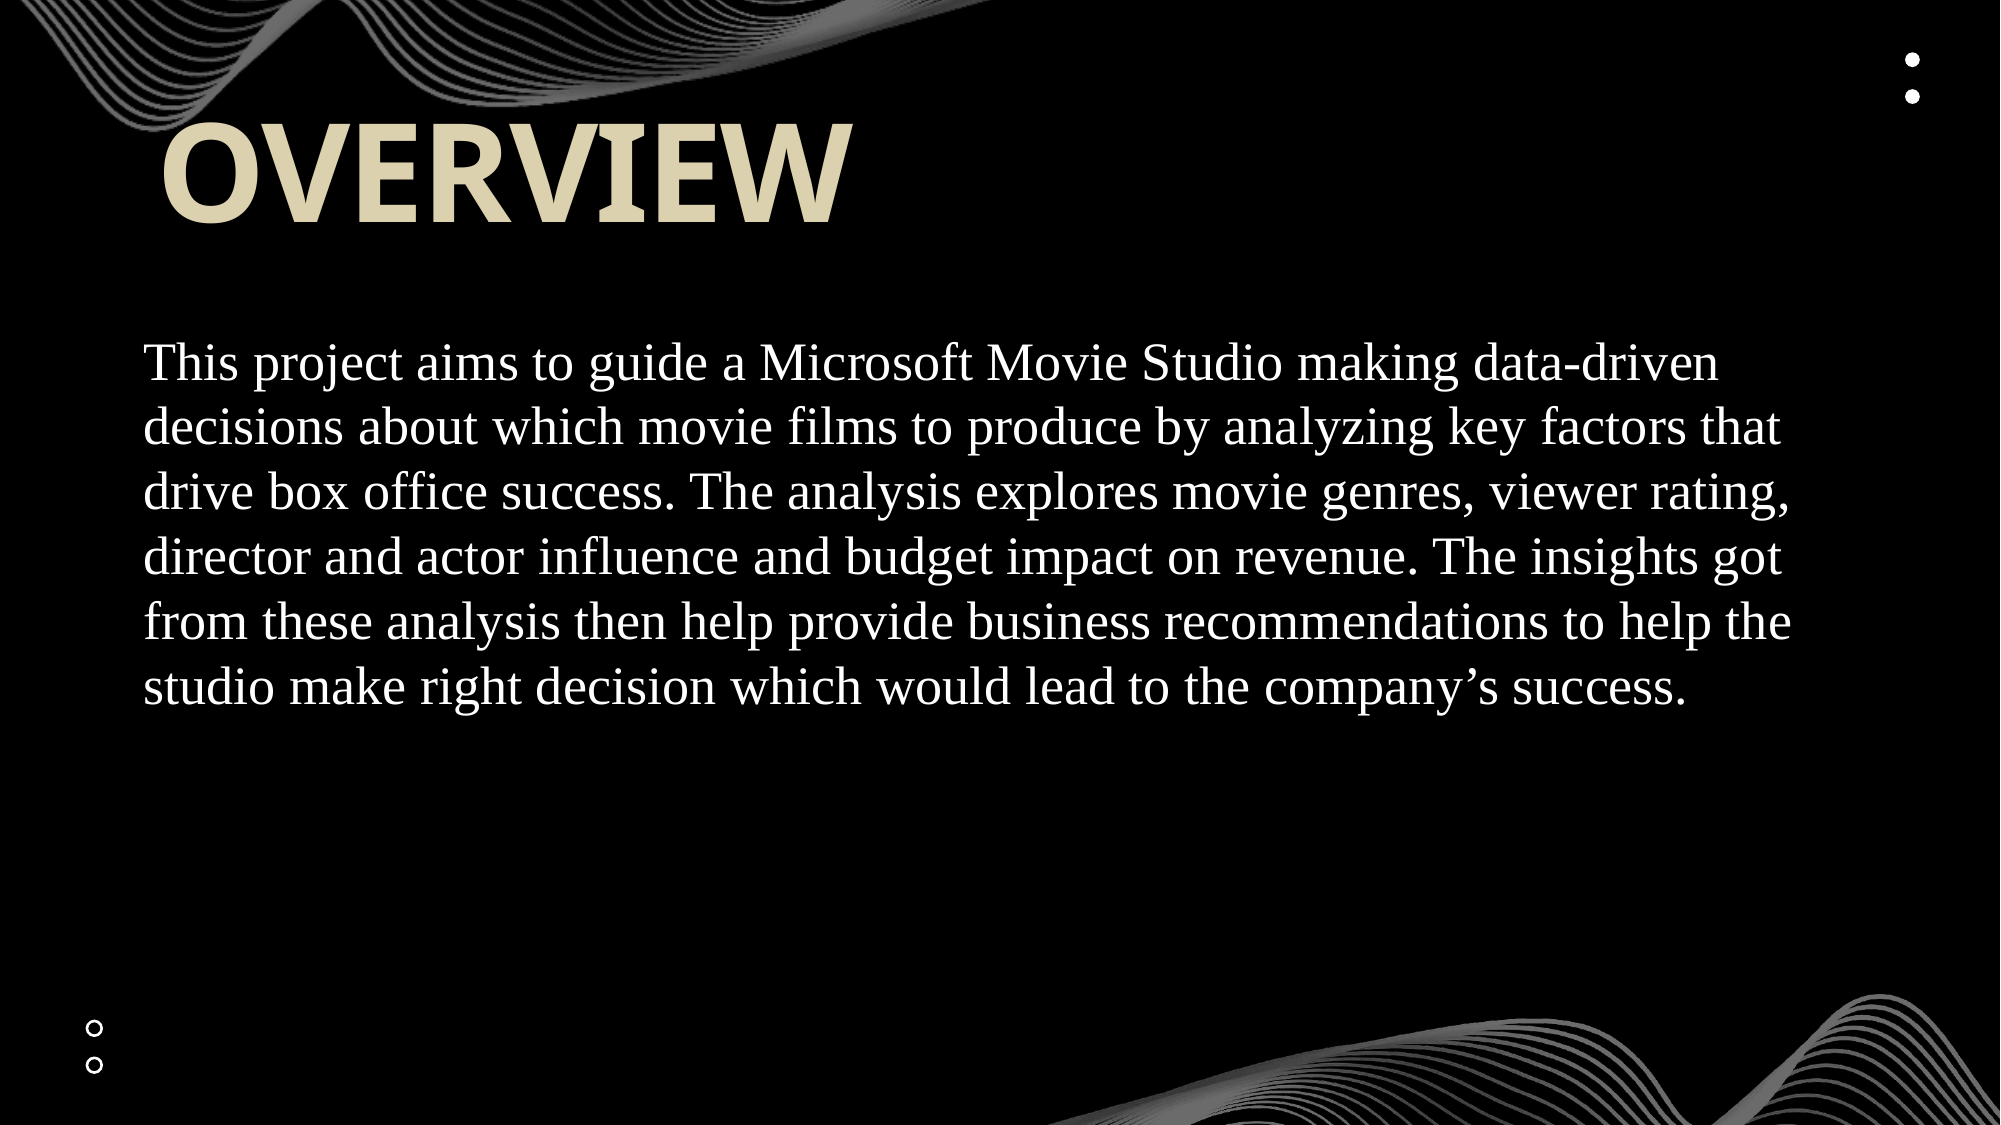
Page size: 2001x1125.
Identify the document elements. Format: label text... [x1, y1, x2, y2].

text_box This project aims to guide a Microsoft Movie Studio making data-driven decisions about which movie films to produce by analyzing key factors that drive box office success. The analysis explores movie genres, viewer rating, director and actor influence and budget impact on revenue. The insights got from these analysis then help provide business recommendations to help the studio make right decision which would lead to the company’s success. [128, 318, 1825, 979]
title OVERVIEW [156, 217, 1087, 353]
